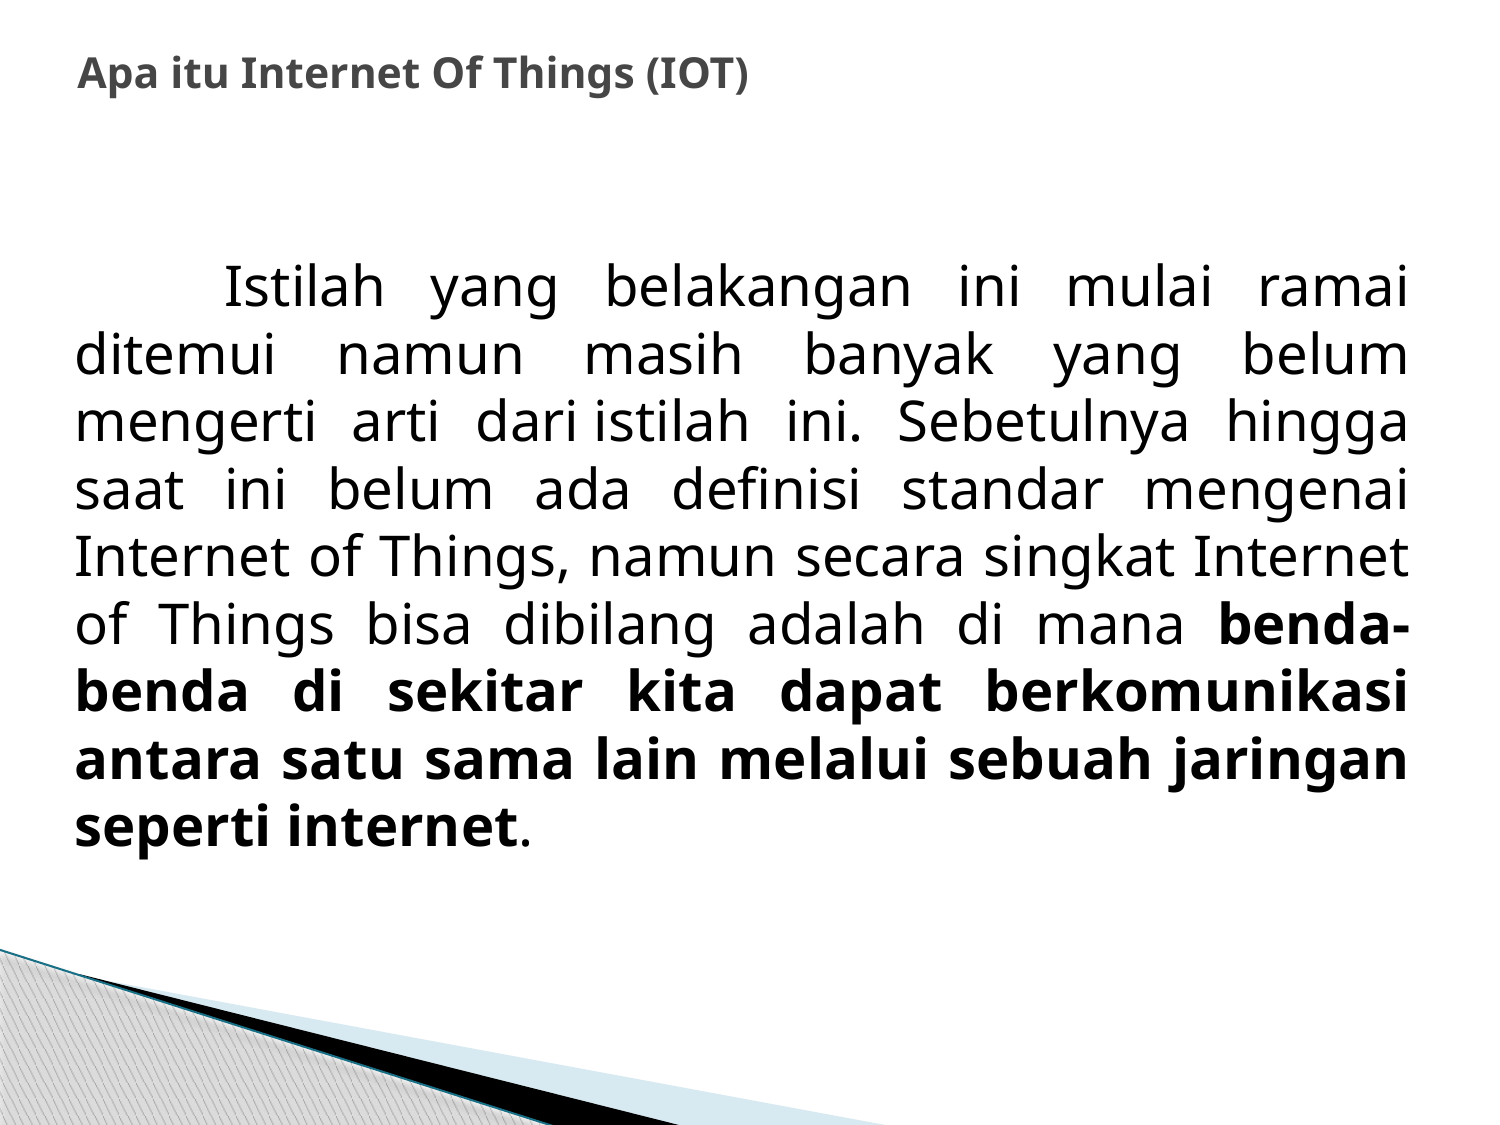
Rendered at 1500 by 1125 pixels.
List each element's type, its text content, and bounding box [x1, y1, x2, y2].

title Apa itu Internet Of Things (IOT) [62, 37, 1325, 105]
list Istilah yang belakangan ini mulai ramai ditemui namun masih banyak yang belum mengerti arti dari istilah ini. Sebetulnya hingga saat ini belum ada definisi standar mengenai Internet of Things, namun secara singkat Internet of Things bisa dibilang adalah di mana benda-benda di sekitar kita dapat berkomunikasi antara satu sama lain melalui sebuah jaringan seperti internet. [0, 243, 1425, 986]
